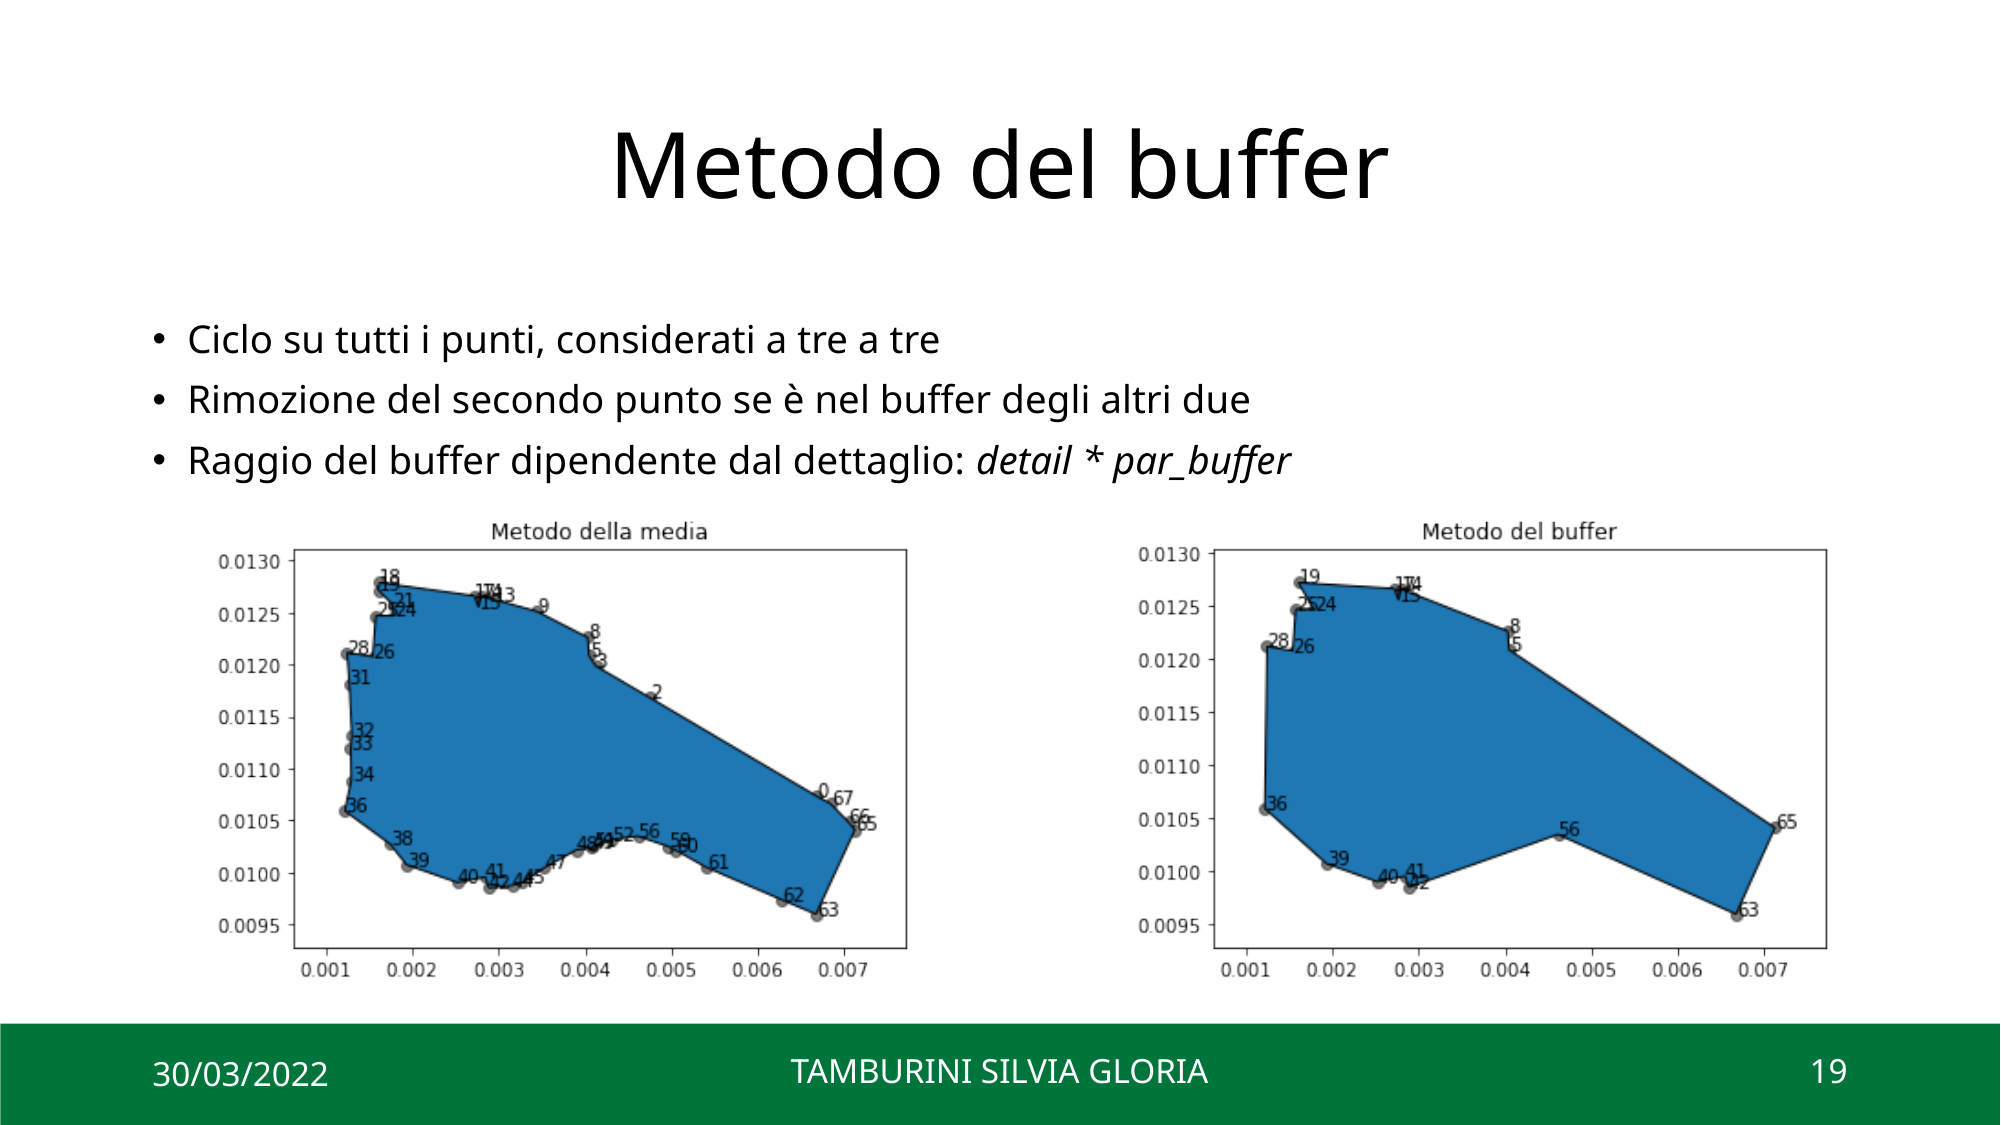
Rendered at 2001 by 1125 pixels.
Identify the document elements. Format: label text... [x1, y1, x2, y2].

slide_number 19 [1412, 1042, 1863, 1103]
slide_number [137, 1042, 588, 1103]
list Ciclo su tutti i punti, considerati a tre a tre Rimozione del secondo punto se è nel buffer degli altri due Raggio del buffer dipendente dal dettaglio: detail * par_buffer [137, 312, 1863, 491]
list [204, 509, 919, 992]
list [1124, 509, 1839, 992]
title Metodo del buffer [137, 59, 1863, 278]
footer TAMBURINI SILVIA GLORIA [662, 1042, 1338, 1103]
